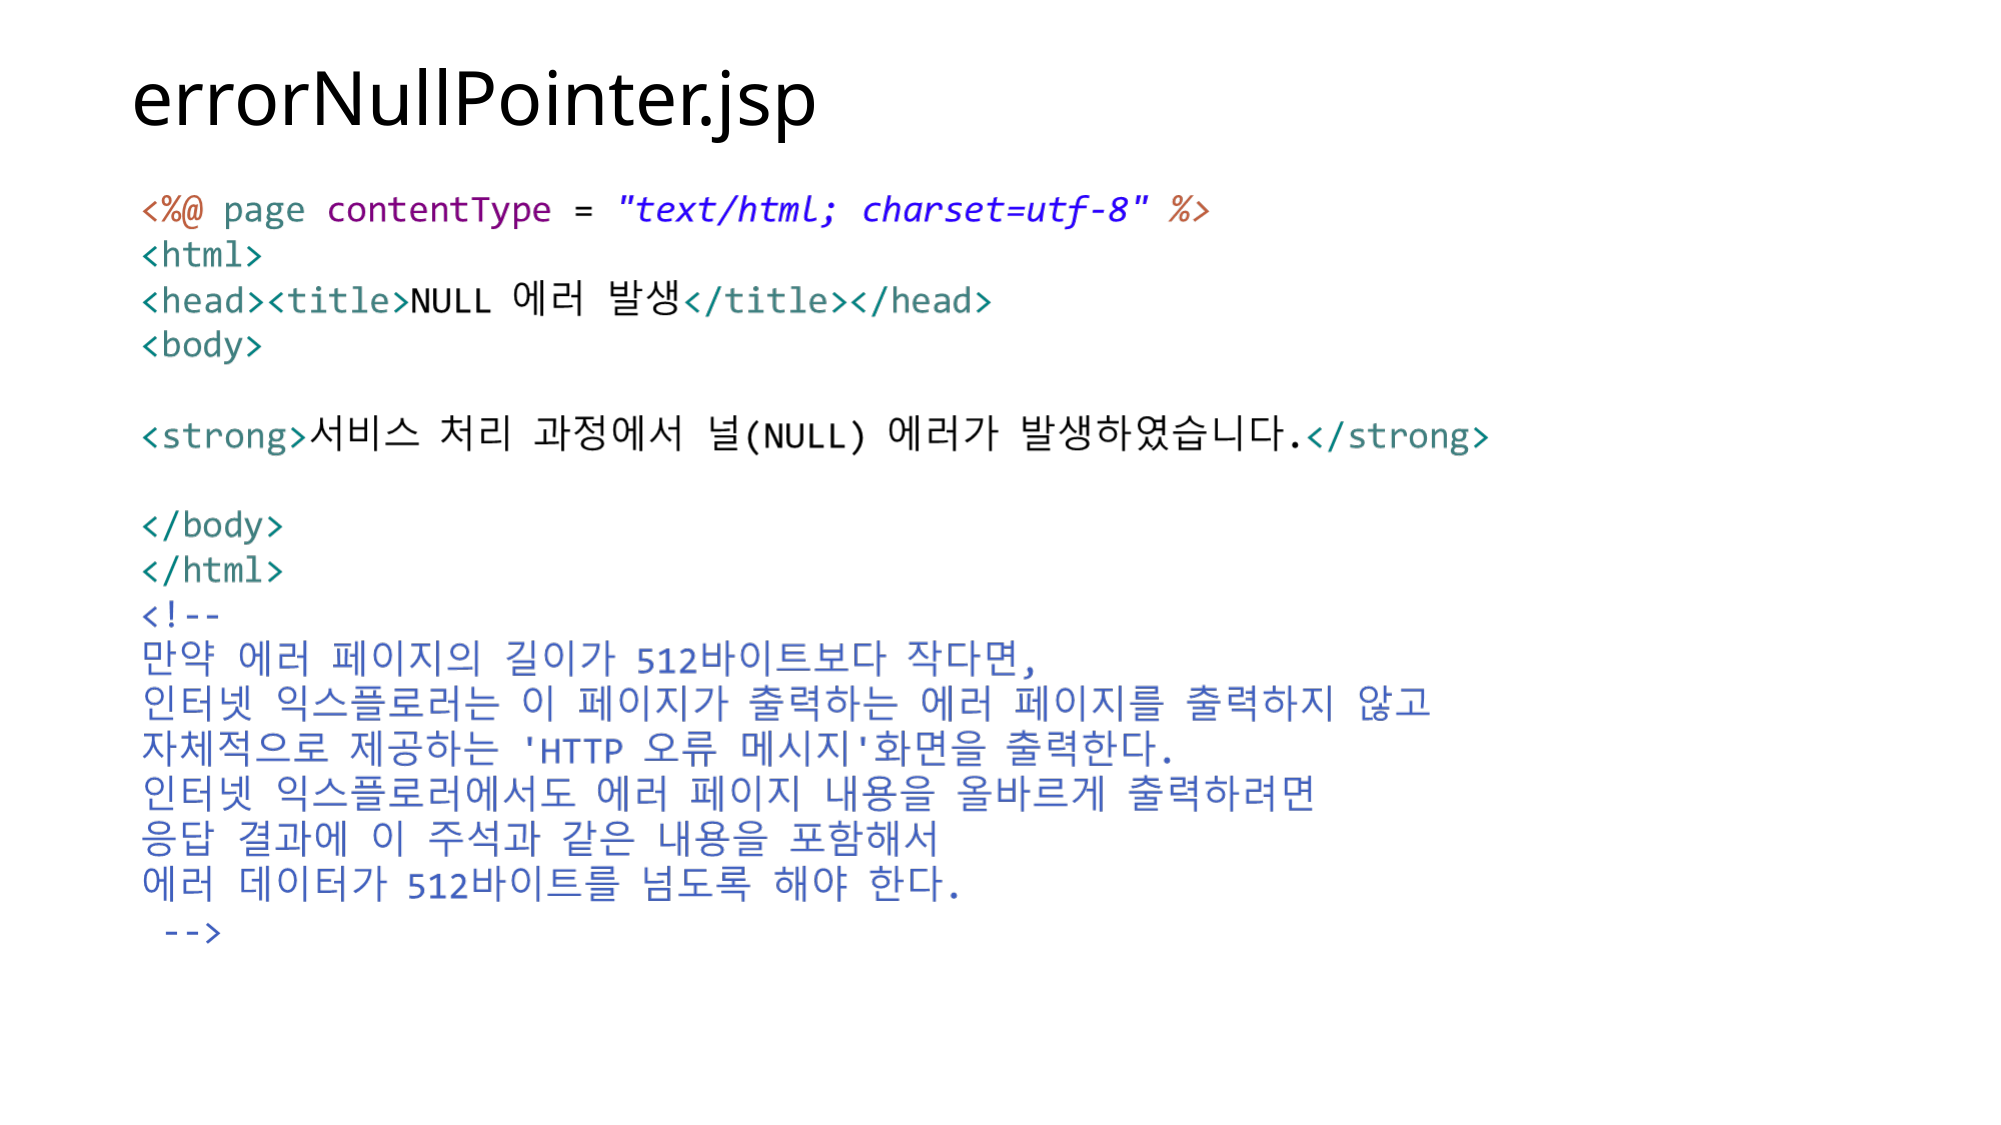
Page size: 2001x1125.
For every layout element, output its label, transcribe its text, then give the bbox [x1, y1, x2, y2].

text_box errorNullPointer.jsp [116, 42, 1973, 148]
picture [116, 173, 1544, 977]
